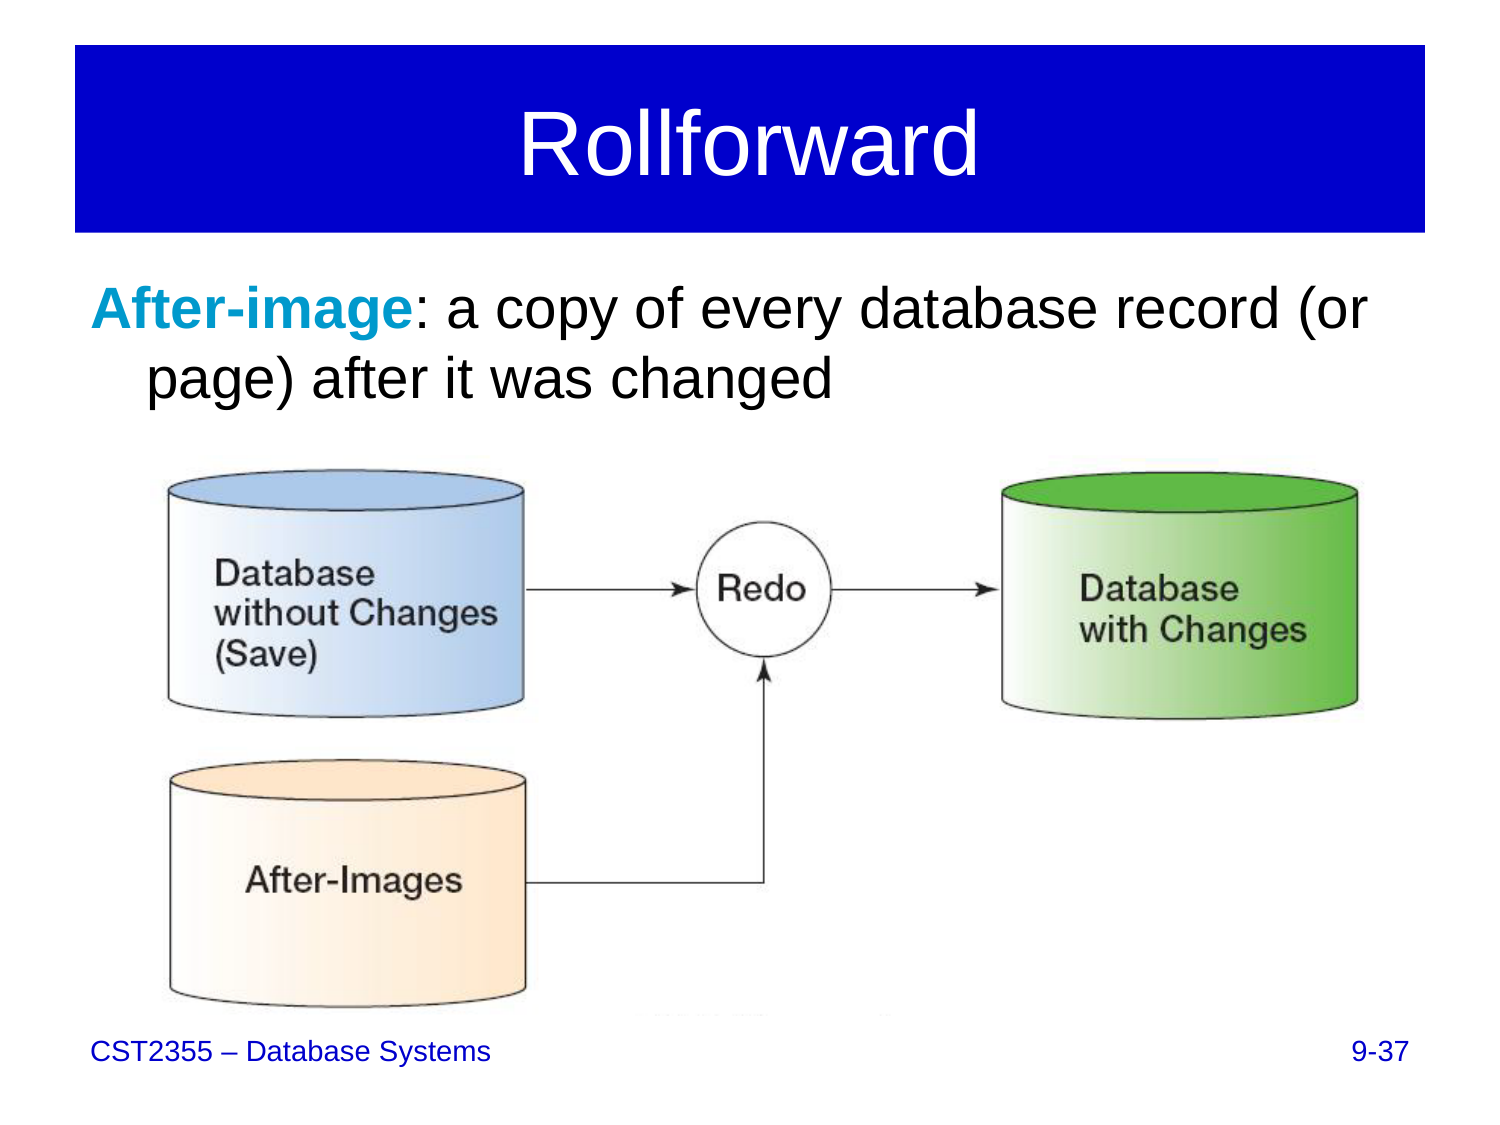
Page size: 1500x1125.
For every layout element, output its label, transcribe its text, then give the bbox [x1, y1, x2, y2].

footer CST2355 – Database Systems [74, 1024, 988, 1104]
list After-image: a copy of every database record (or page) after it was changed [75, 262, 1413, 463]
slide_number 9-37 [1074, 1024, 1426, 1103]
title Rollforward [75, 45, 1425, 233]
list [149, 454, 1376, 1017]
